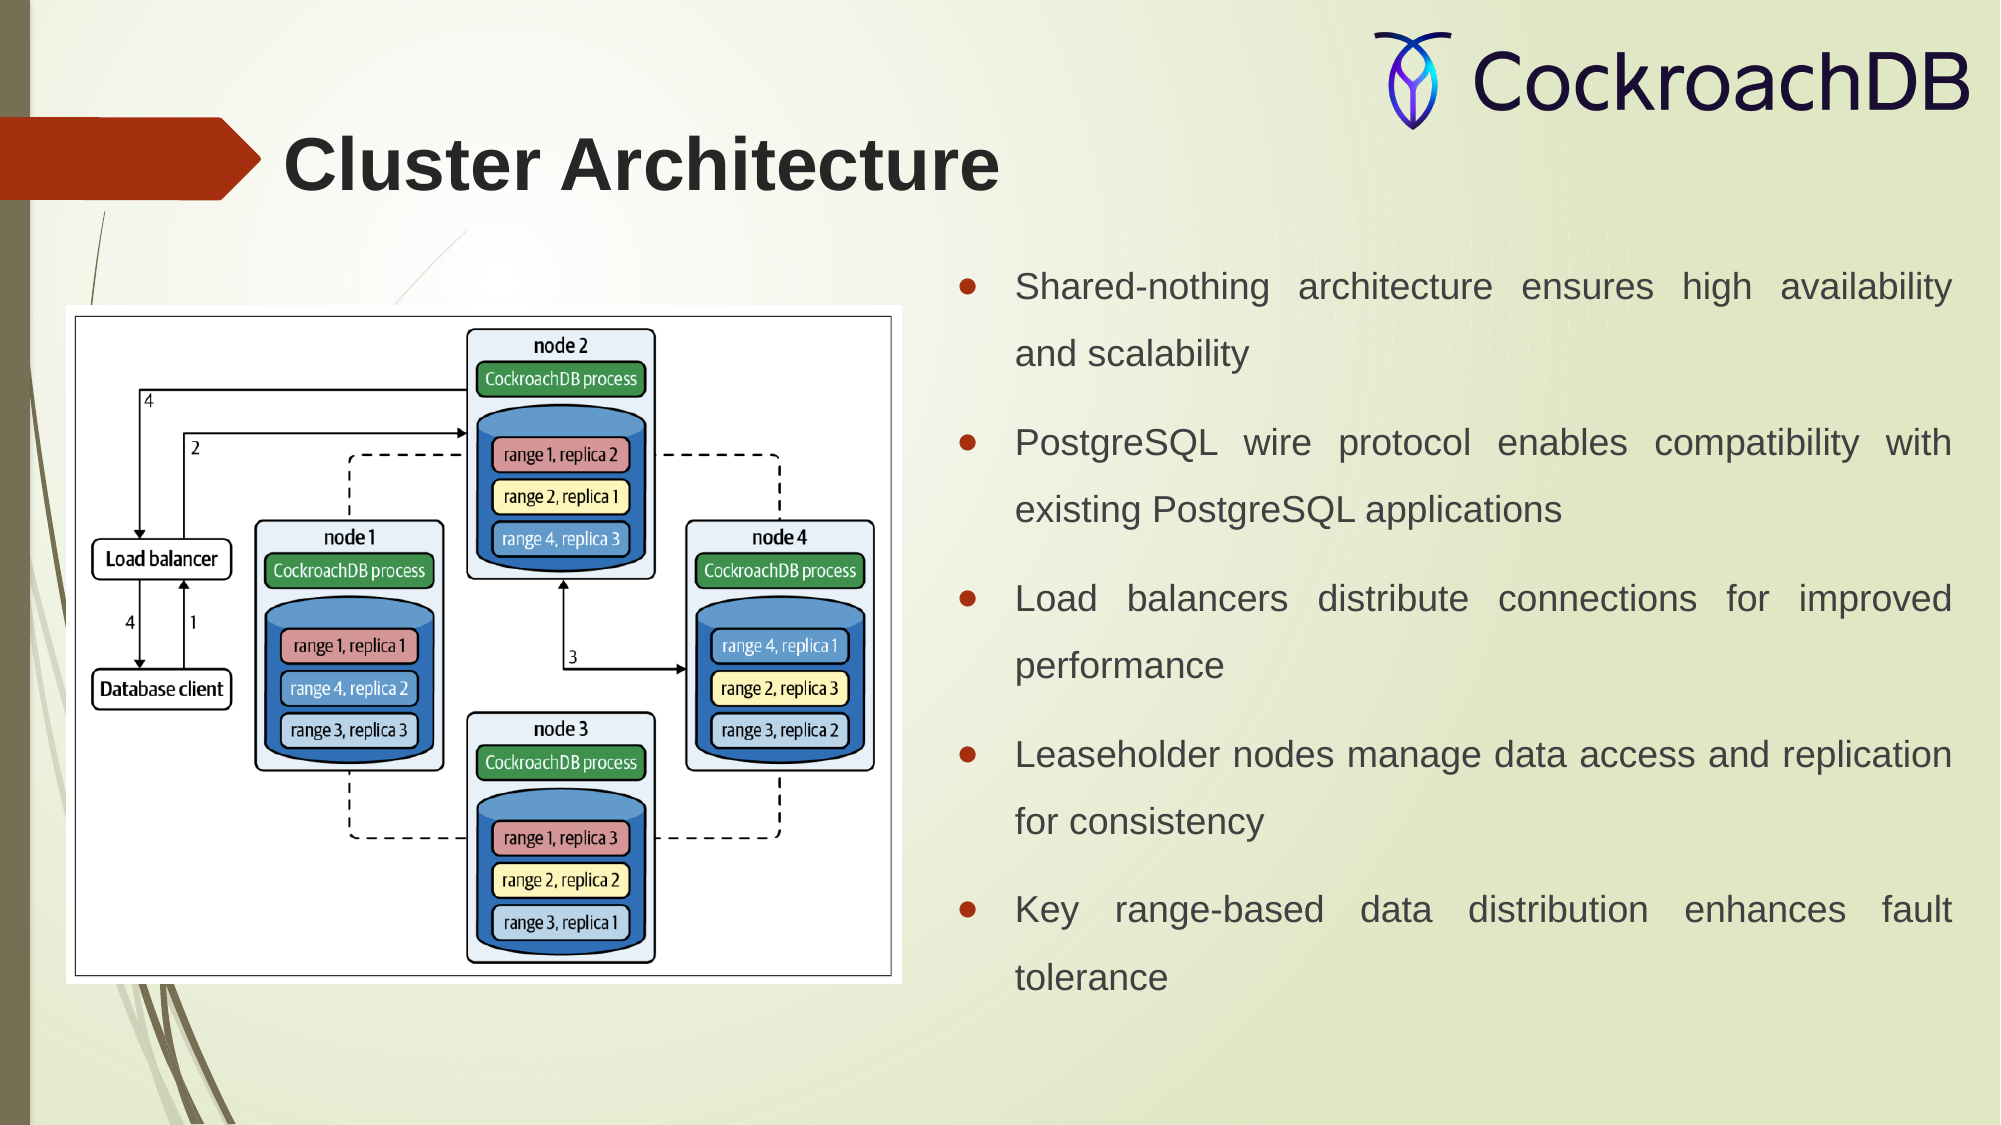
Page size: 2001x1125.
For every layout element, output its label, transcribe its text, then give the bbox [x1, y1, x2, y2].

picture [65, 305, 903, 985]
list Shared-nothing architecture ensures high availability and scalability PostgreSQL wire protocol enables compatibility with existing PostgreSQL applications Load balancers distribute connections for improved performance Leaseholder nodes manage data access and replication for consistency Key range-based data distribution enhances fault tolerance [925, 231, 1968, 1024]
picture [1373, 32, 1969, 130]
text_box Cluster Architecture [268, 89, 1204, 232]
